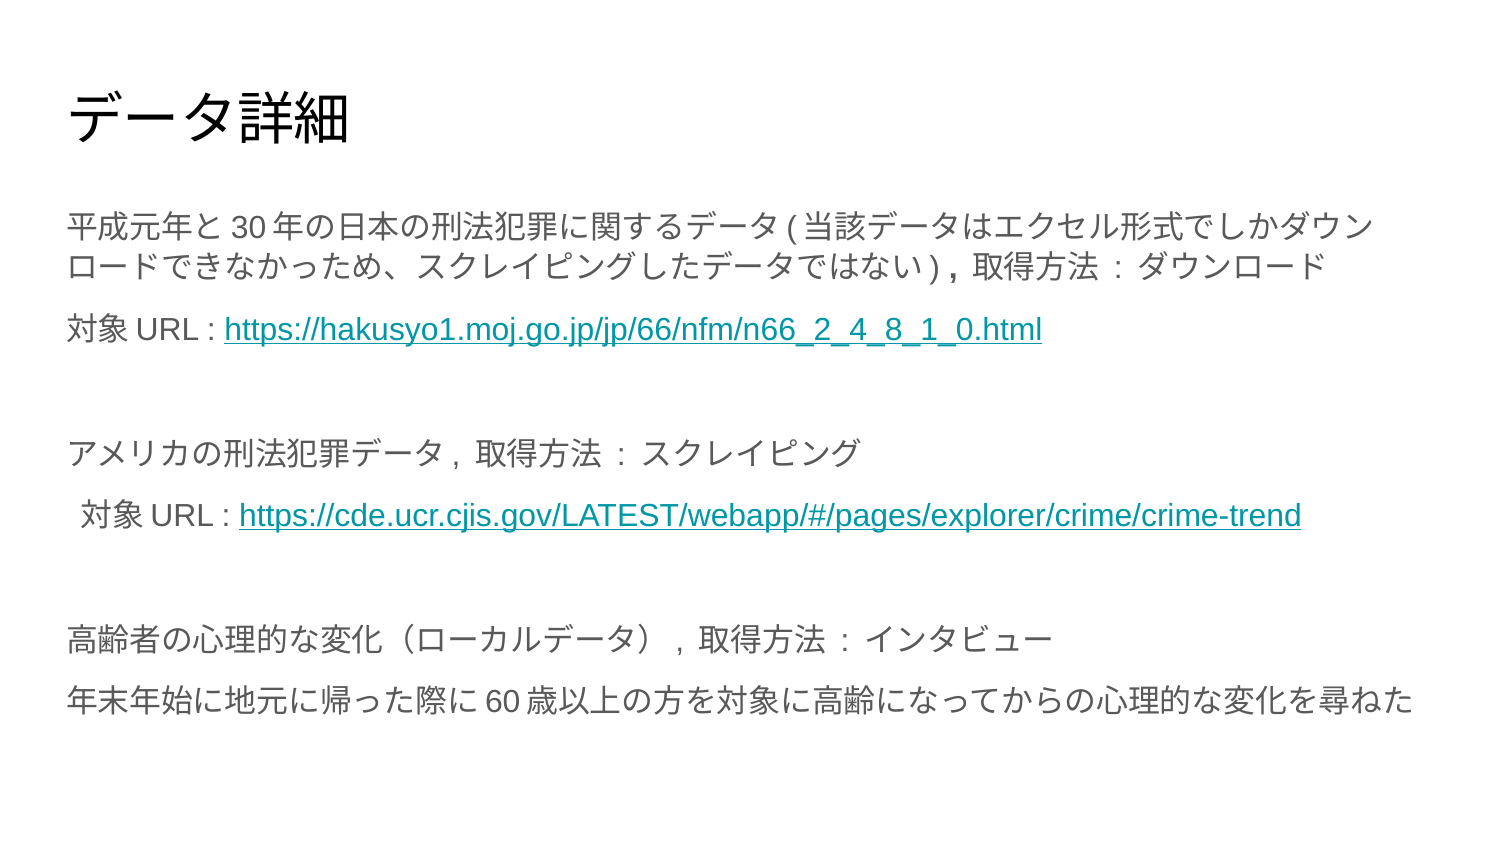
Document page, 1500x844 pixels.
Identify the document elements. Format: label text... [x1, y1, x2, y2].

title データ詳細 [51, 72, 1449, 167]
list 平成元年と30年の日本の刑法犯罪に関するデータ(当該データはエクセル形式でしかダウンロードできなかっため、スクレイピングしたデータではない) , 取得方法 : ダウンロード 対象URL : https://hakusyo1.moj.go.jp/jp/66/nfm/n66_2_4_8_1_0.html アメリカの刑法犯罪データ, 取得方法 : スクレイピング 対象URL : https://cde.ucr.cjis.gov/LATEST/webapp/#/pages/explorer/crime/crime-trend 高齢者の心理的な変化（ローカルデータ）, 取得方法 : インタビュー 年末年始に地元に帰った際に60歳以上の方を対象に高齢になってからの心理的な変化を尋ねた [51, 189, 1449, 750]
